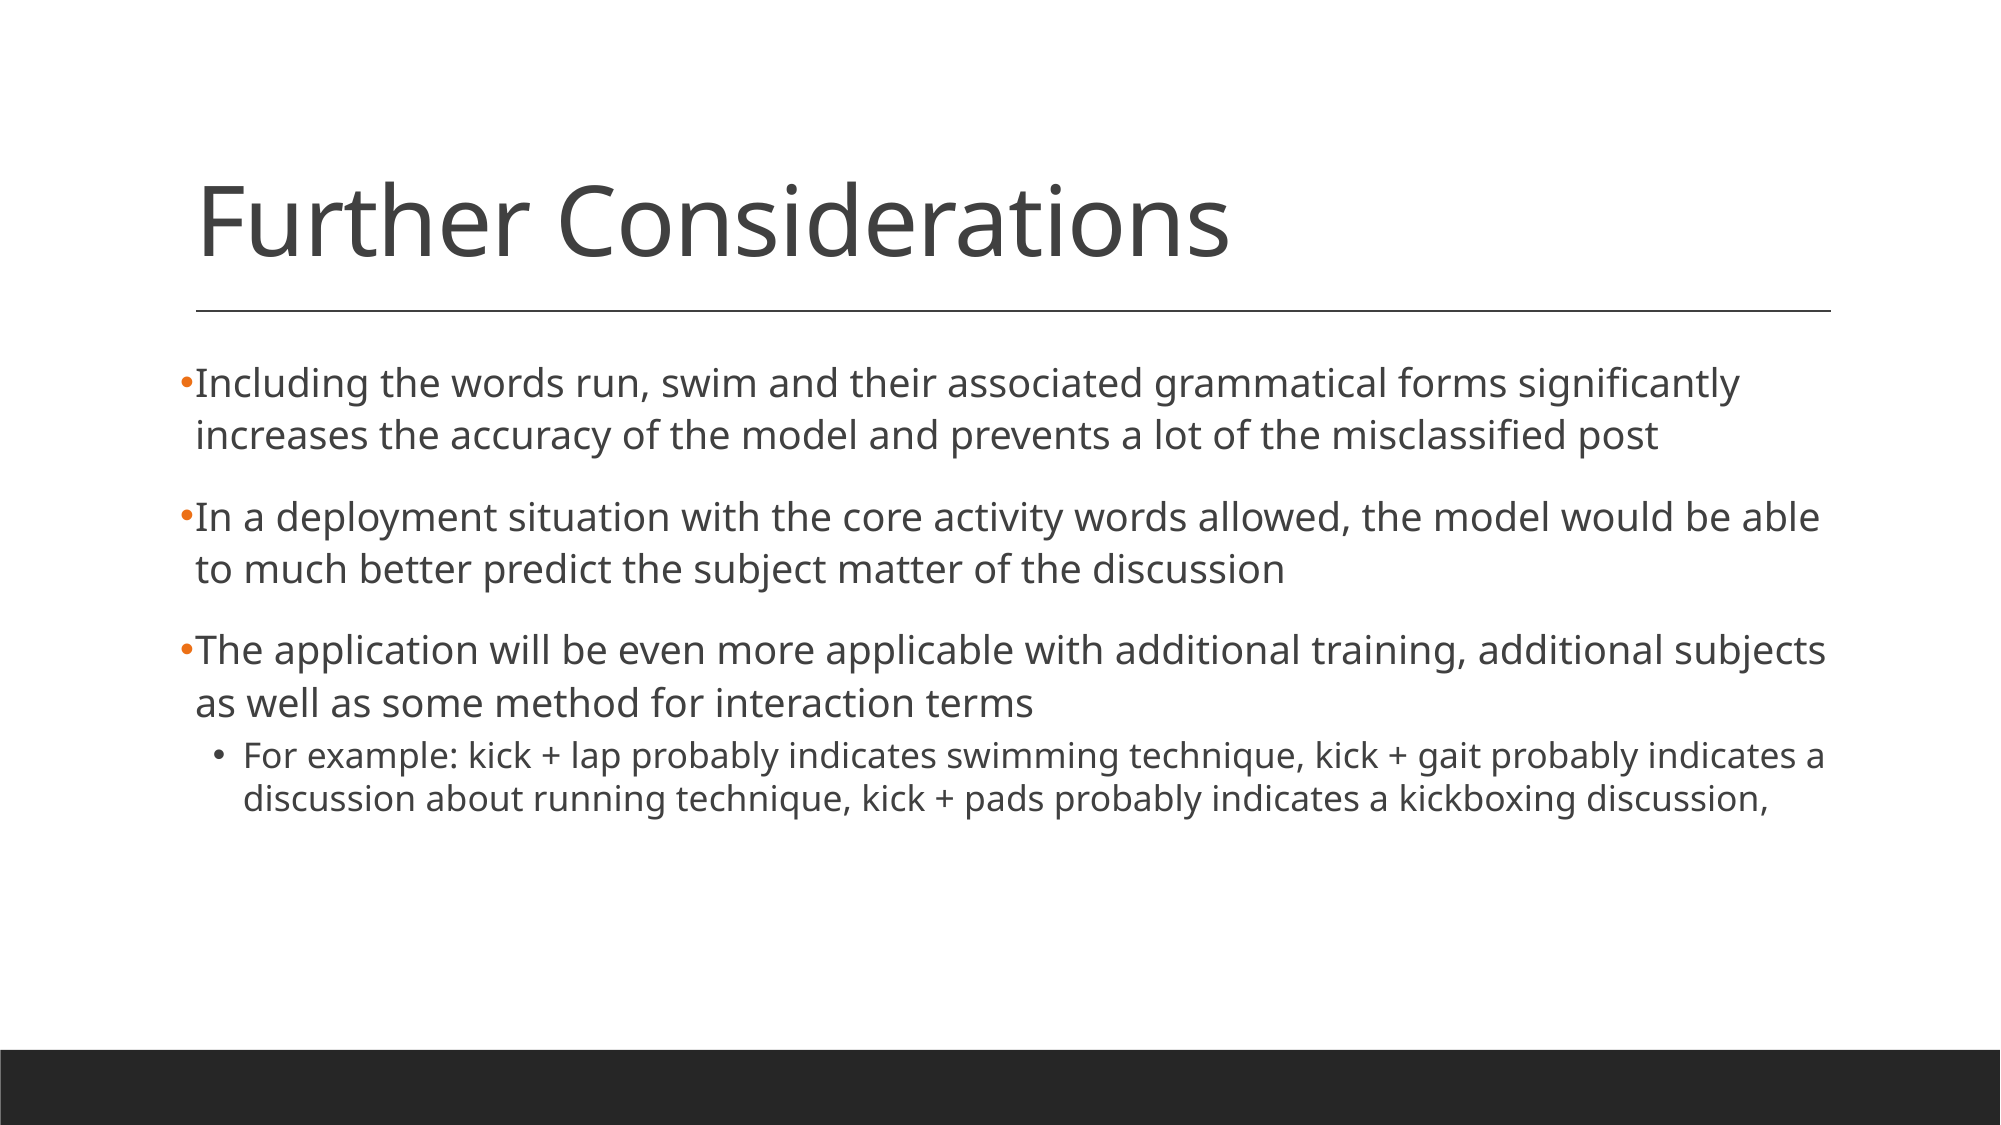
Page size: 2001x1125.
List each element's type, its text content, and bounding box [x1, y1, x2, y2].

title Further Considerations [180, 47, 1830, 285]
list Including the words run, swim and their associated grammatical forms significantly increases the accuracy of the model and prevents a lot of the misclassified post In a deployment situation with the core activity words allowed, the model would be able to much better predict the subject matter of the discussion The application will be even more applicable with additional training, additional subjects as well as some method for interaction terms For example: kick + lap probably indicates swimming technique, kick + gait probably indicates a discussion about running technique, kick + pads probably indicates a kickboxing discussion, [180, 345, 1830, 963]
